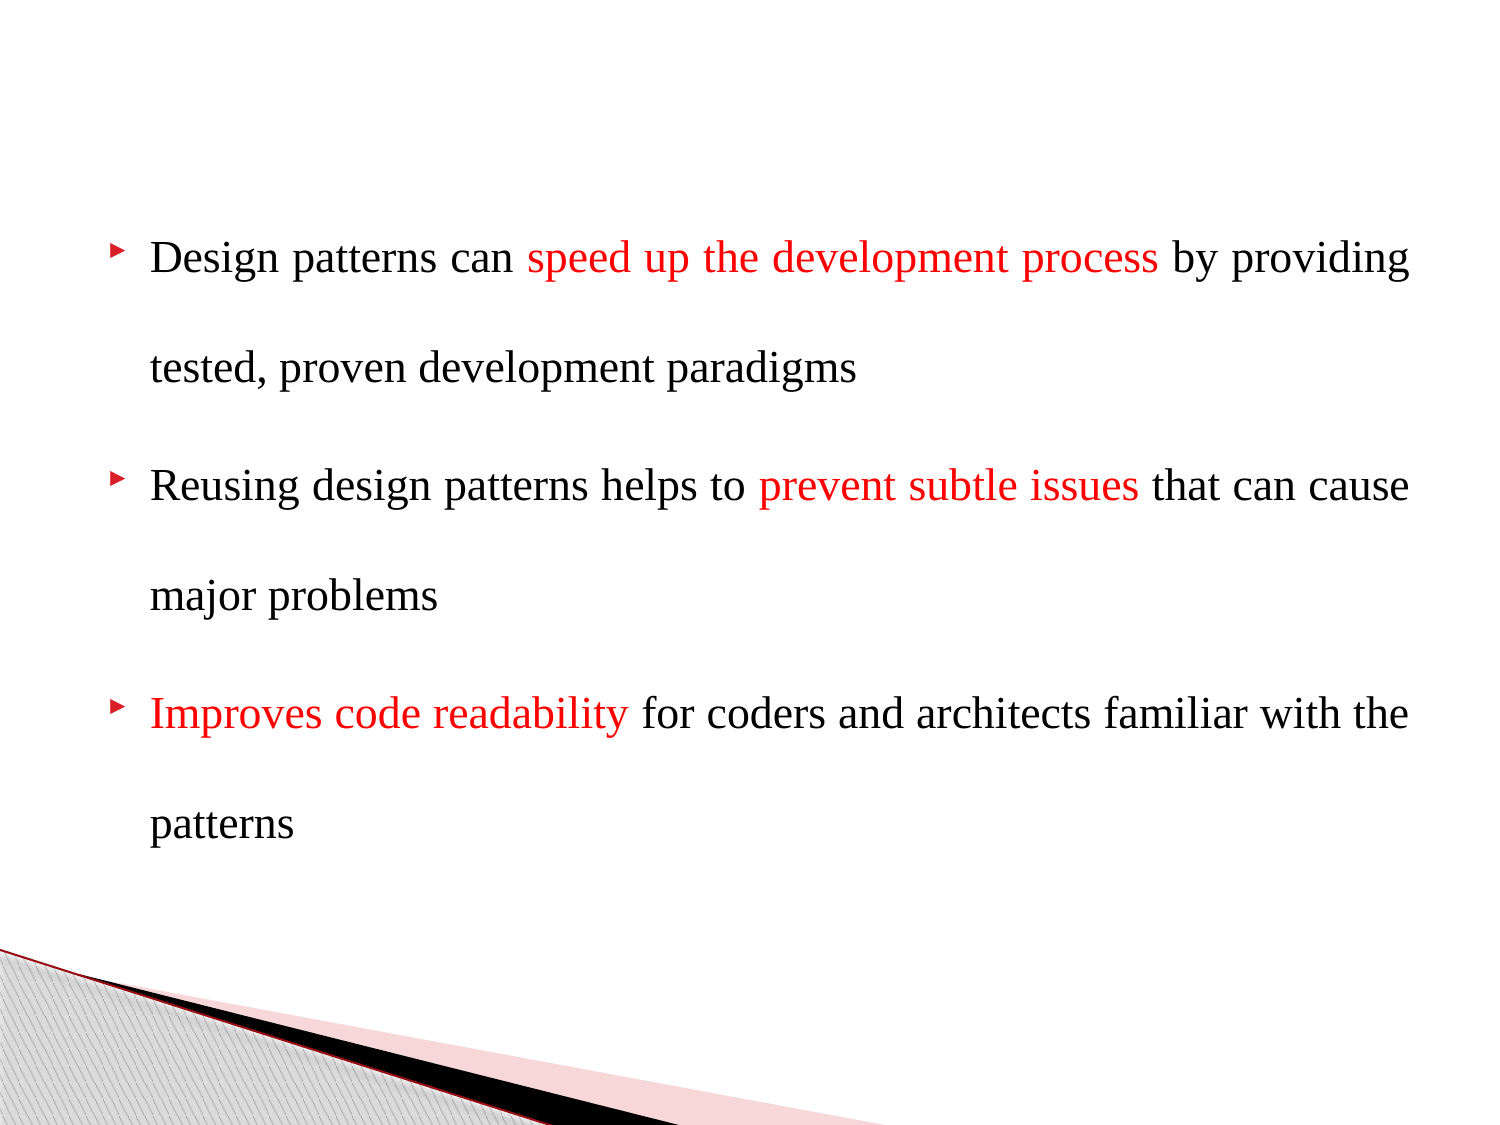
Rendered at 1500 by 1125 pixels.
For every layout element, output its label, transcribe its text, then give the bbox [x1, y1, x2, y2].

list Design patterns can speed up the development process by providing tested, proven development paradigms Reusing design patterns helps to prevent subtle issues that can cause major problems Improves code readability for coders and architects familiar with the patterns [75, 164, 1425, 1050]
